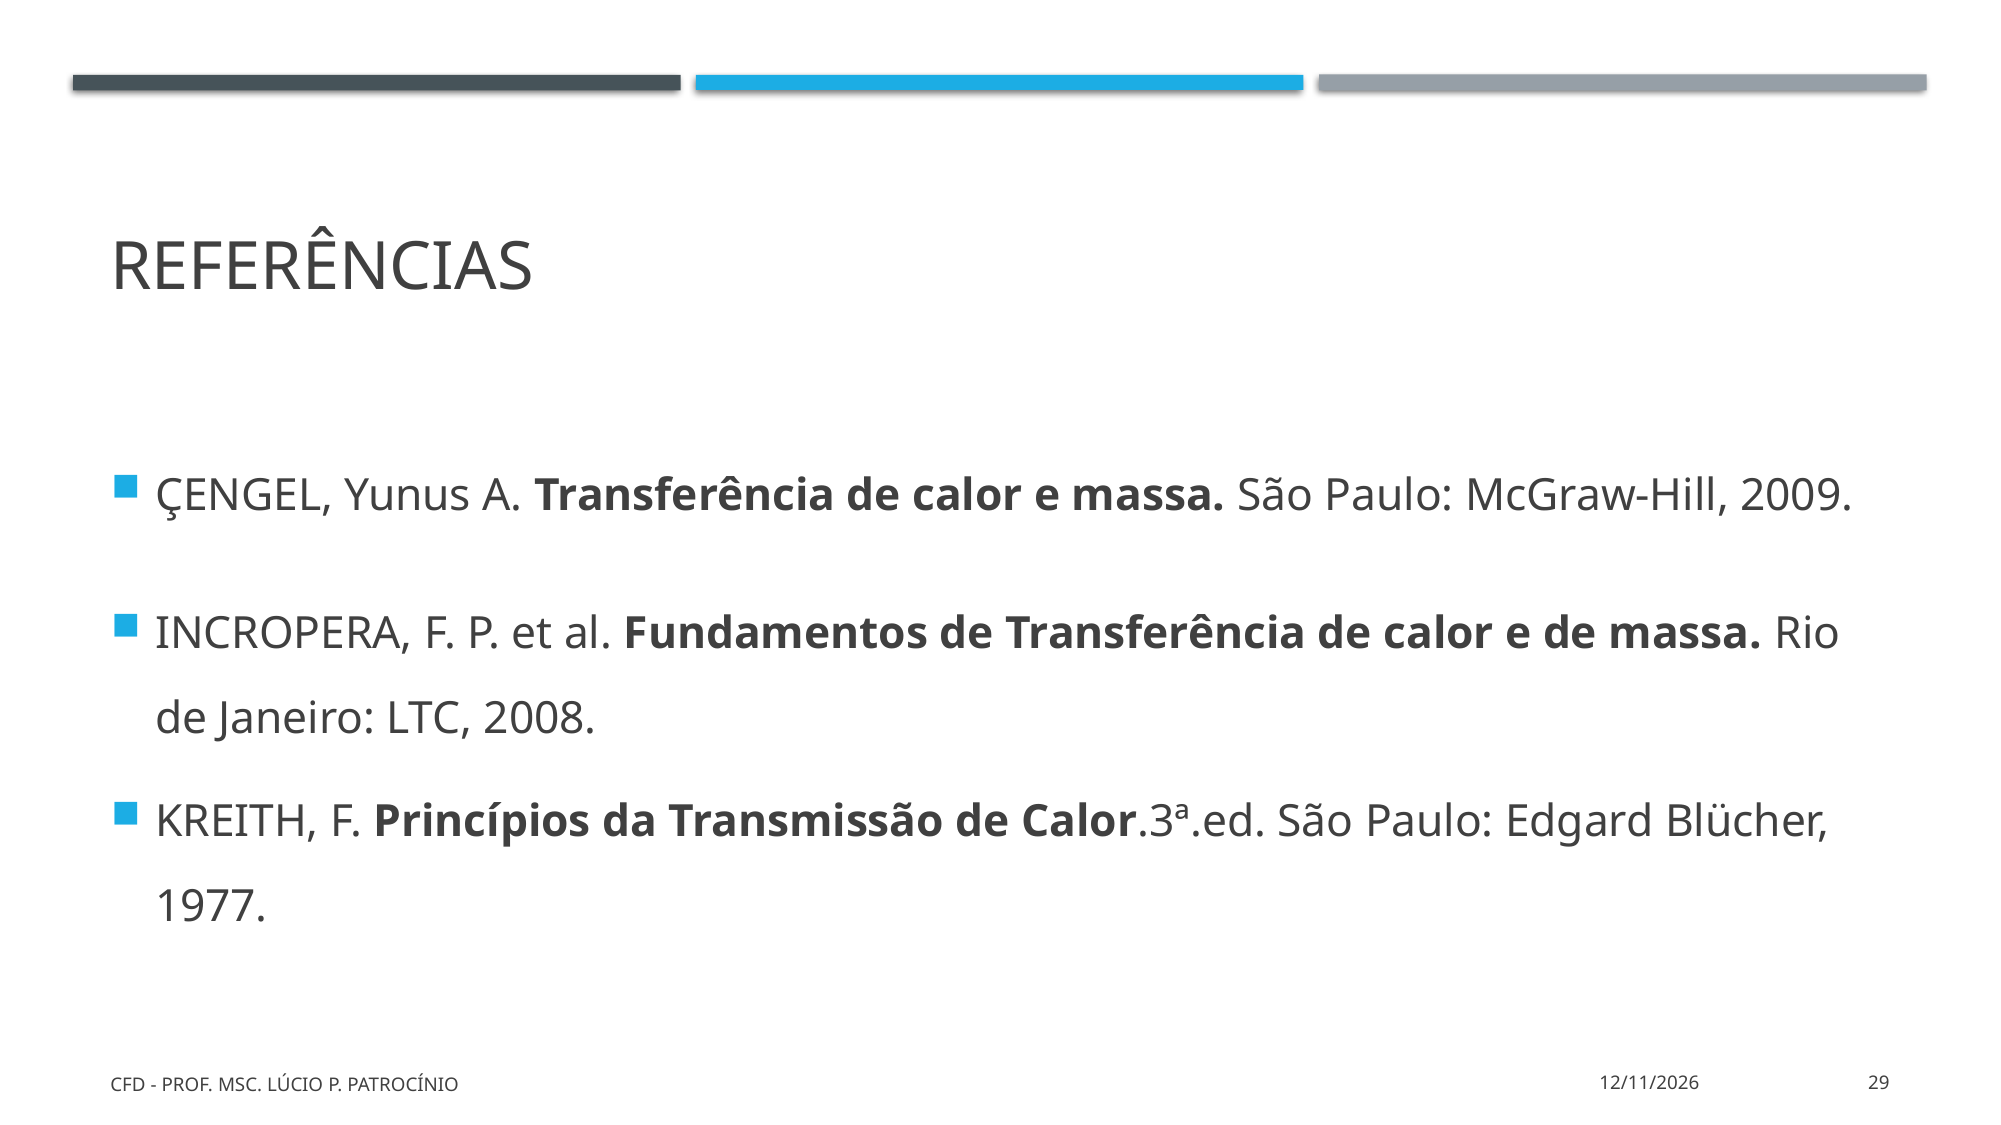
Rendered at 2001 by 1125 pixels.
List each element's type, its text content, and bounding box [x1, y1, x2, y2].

title referências [95, 115, 1905, 311]
footer CFD - Prof. MSc. Lúcio P. Patrocínio [95, 1053, 1230, 1114]
list ÇENGEL, Yunus A. Transferência de calor e massa. São Paulo: McGraw-Hill, 2009. INCROPERA, F. P. et al. Fundamentos de Transferência de calor e de massa. Rio de Janeiro: LTC, 2008. KREITH, F. Princípios da Transmissão de Calor.3ª.ed. São Paulo: Edgard Blücher, 1977. [95, 383, 1905, 981]
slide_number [1247, 1053, 1715, 1114]
slide_number 29 [1732, 1053, 1905, 1114]
